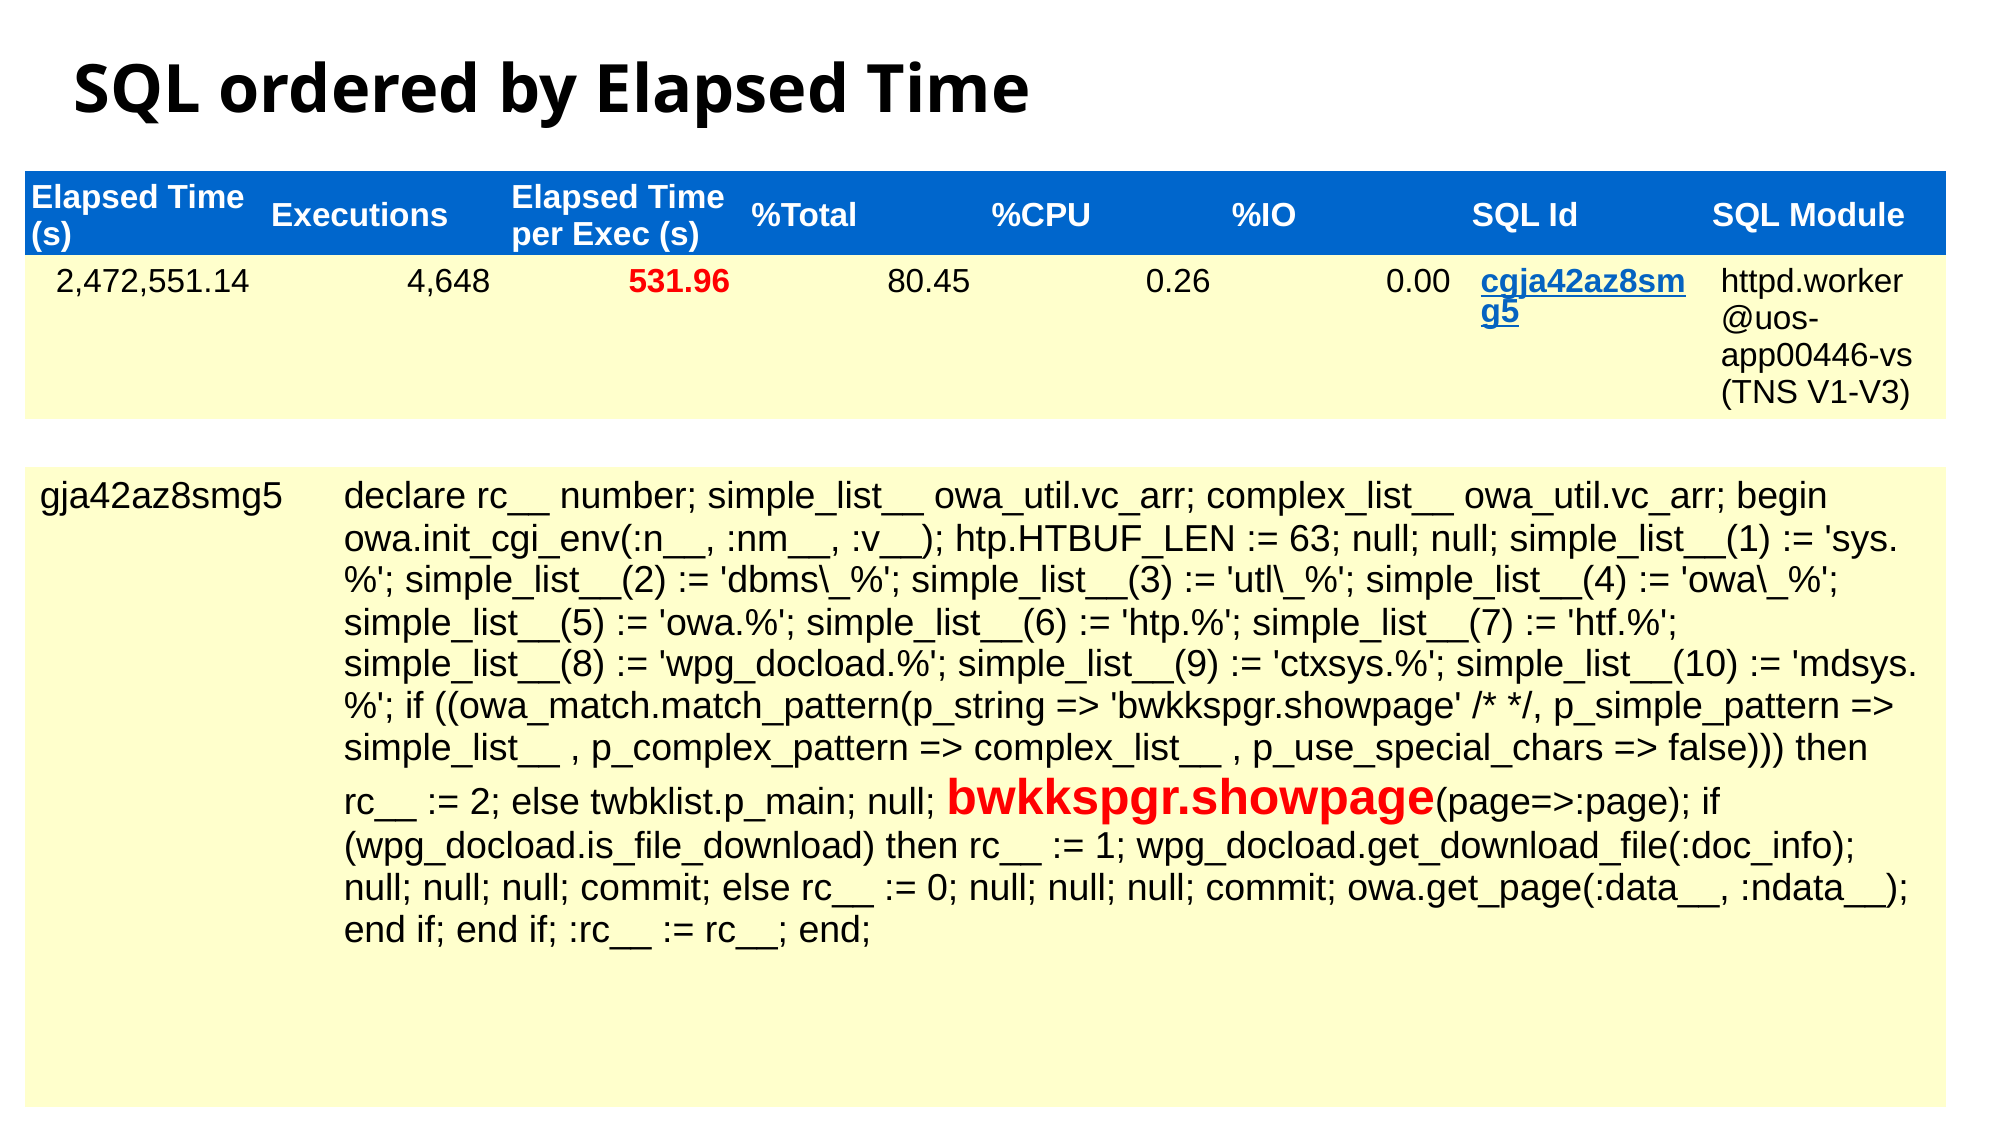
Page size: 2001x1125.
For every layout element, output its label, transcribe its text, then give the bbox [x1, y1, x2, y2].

table_header SQL Module [1706, 171, 1946, 255]
table_header Elapsed Time (s) [25, 171, 265, 255]
table_cell 0.00 [1226, 255, 1466, 419]
table_cell 4,648 [265, 255, 505, 419]
table_cell 2,472,551.14 [25, 255, 265, 419]
text_box SQL ordered by Elapsed Time [58, 38, 1081, 133]
table_cell cgja42az8smg5 [1466, 255, 1706, 419]
table_cell 0.26 [985, 255, 1226, 419]
table_header %Total [745, 171, 985, 255]
table_header Executions [265, 171, 505, 255]
table_cell 80.45 [745, 255, 985, 419]
table_header %CPU [985, 171, 1226, 255]
table_header gja42az8smg5 [25, 467, 329, 1107]
table_cell 531.96 [505, 255, 745, 419]
table_header %IO [1226, 171, 1466, 255]
table_cell httpd.worker@uos-app00446-vs (TNS V1-V3) [1706, 255, 1946, 419]
table_header declare rc__ number; simple_list__ owa_util.vc_arr; complex_list__ owa_util.vc_arr; begin owa.init_cgi_env(:n__, :nm__, :v__); htp.HTBUF_LEN := 63; null; null; simple_list__(1) := 'sys.%'; simple_list__(2) := 'dbms\_%'; simple_list__(3) := 'utl\_%'; simple_list__(4) := 'owa\_%'; simple_list__(5) := 'owa.%'; simple_list__(6) := 'htp.%'; simple_list__(7) := 'htf.%'; simple_list__(8) := 'wpg_docload.%'; simple_list__(9) := 'ctxsys.%'; simple_list__(10) := 'mdsys.%'; if ((owa_match.match_pattern(p_string => 'bwkkspgr.showpage' /* */, p_simple_pattern => simple_list__ , p_complex_pattern => complex_list__ , p_use_special_chars => false))) then rc__ := 2; else twbklist.p_main; null; bwkkspgr.showpage(page=>:page); if (wpg_docload.is_file_download) then rc__ := 1; wpg_docload.get_download_file(:doc_info); null; null; null; commit; else rc__ := 0; null; null; null; commit; owa.get_page(:data__, :ndata__); end if; end if; :rc__ := rc__; end; [329, 467, 1946, 1107]
table_header Elapsed Time per Exec (s) [505, 171, 745, 255]
table_header SQL Id [1466, 171, 1706, 255]
